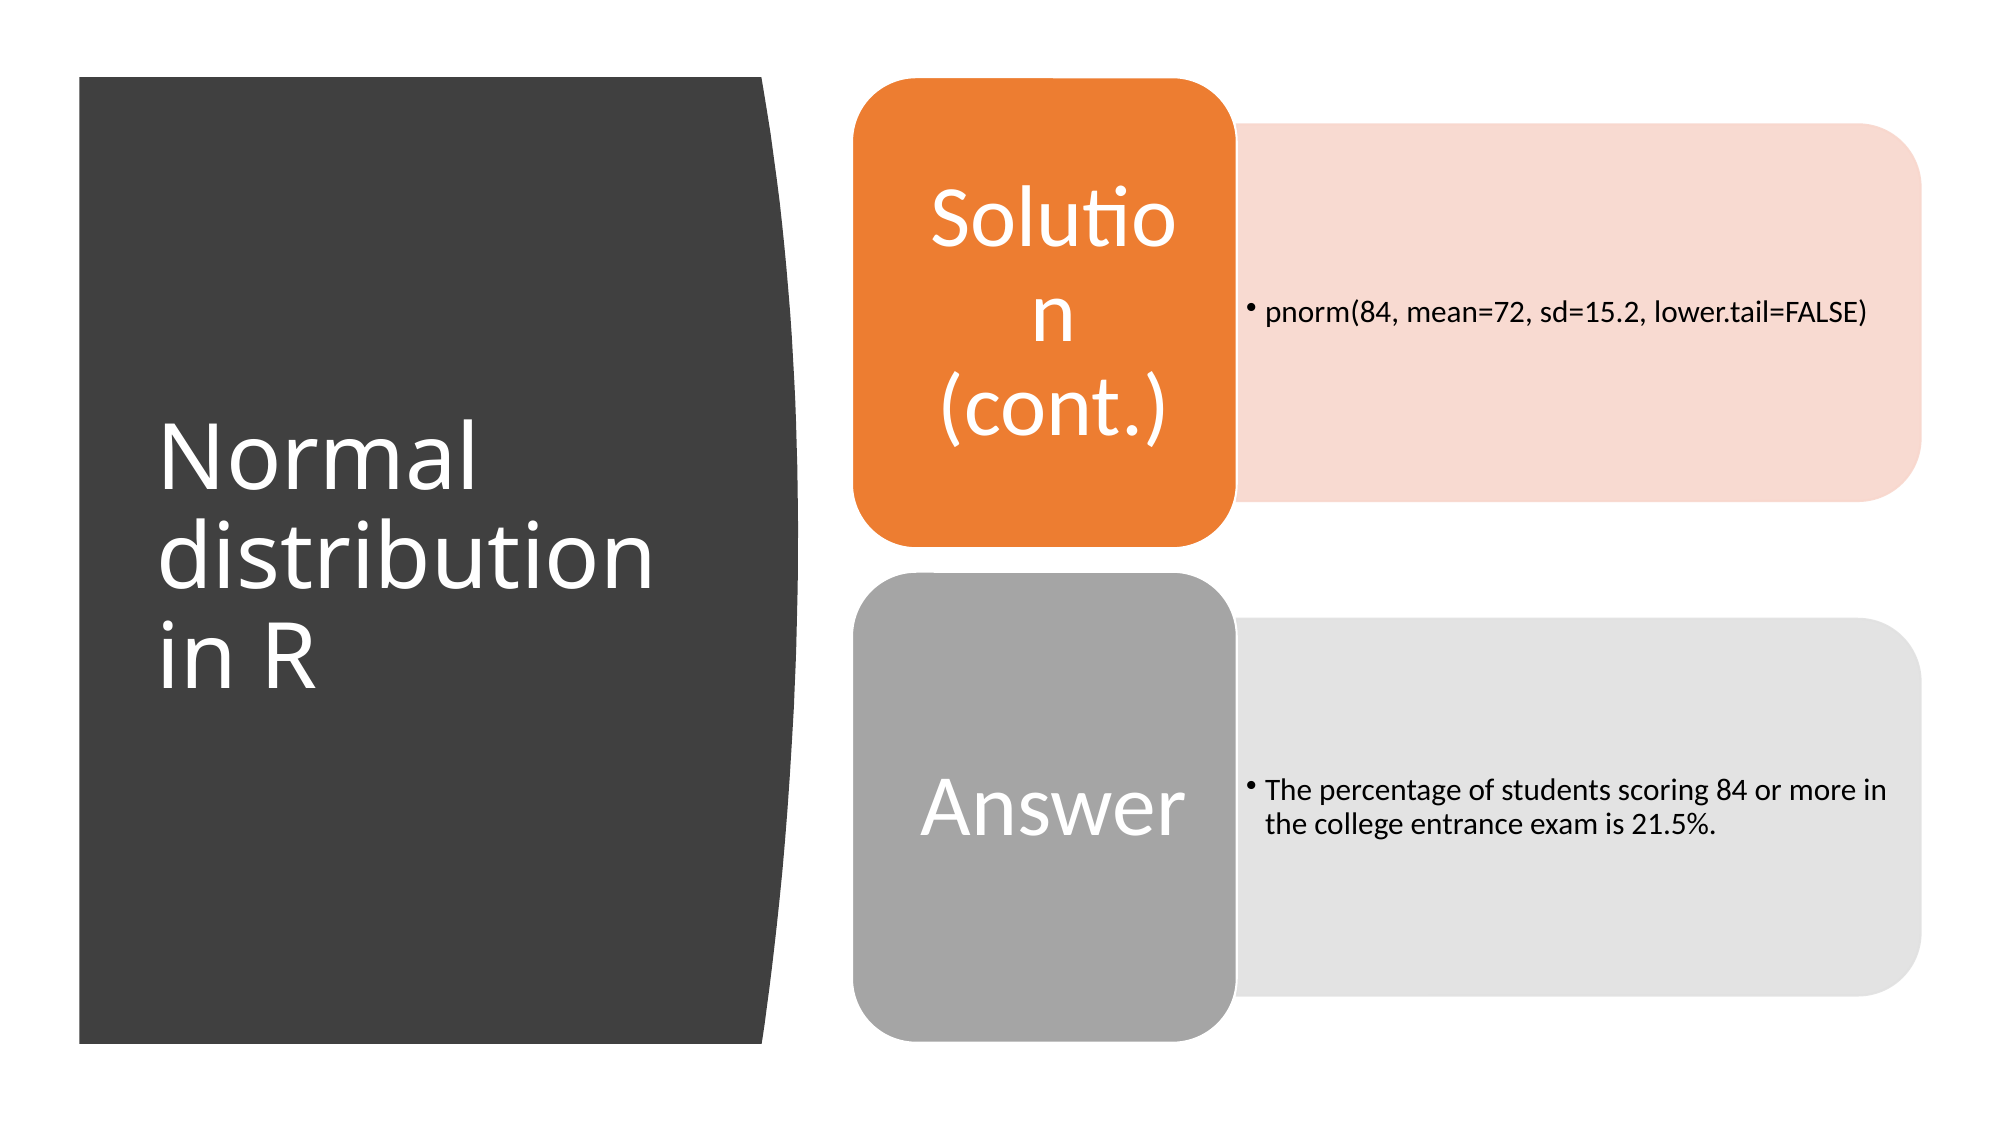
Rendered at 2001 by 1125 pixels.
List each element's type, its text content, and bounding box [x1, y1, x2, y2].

title Normal distribution in R [141, 166, 702, 953]
text_box [78, 76, 800, 1045]
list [852, 77, 1921, 1043]
